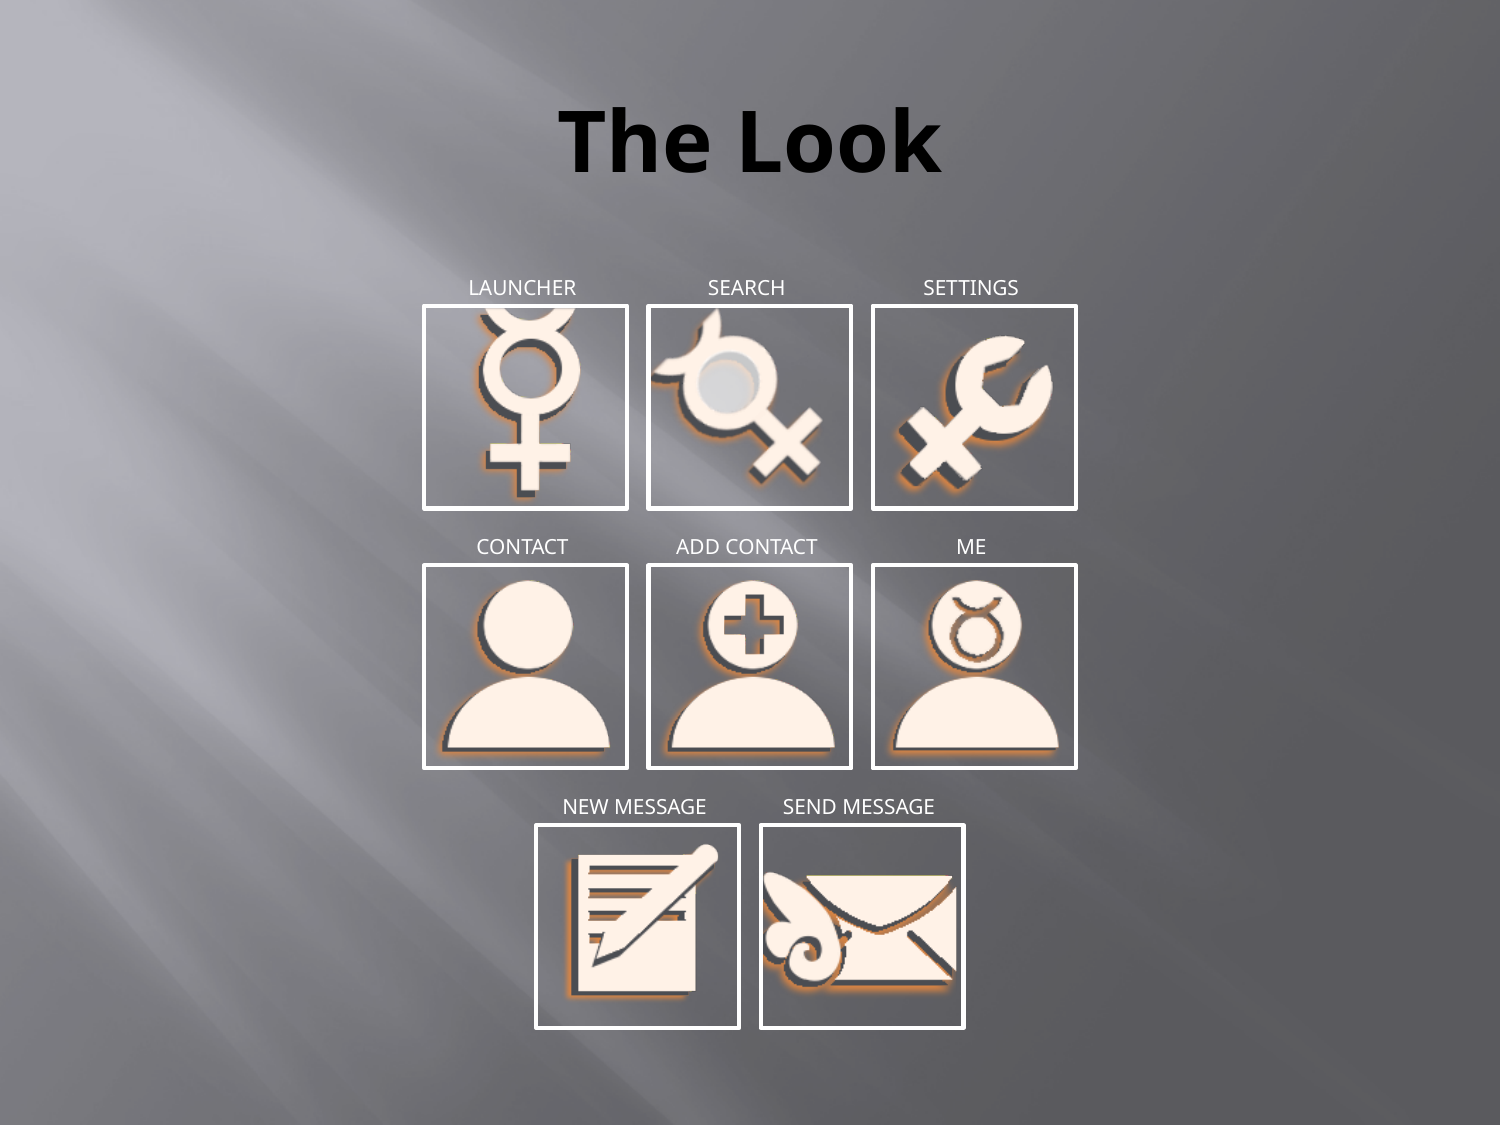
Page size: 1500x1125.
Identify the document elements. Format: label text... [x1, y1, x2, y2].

title The Look [75, 45, 1425, 233]
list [74, 262, 1426, 1036]
